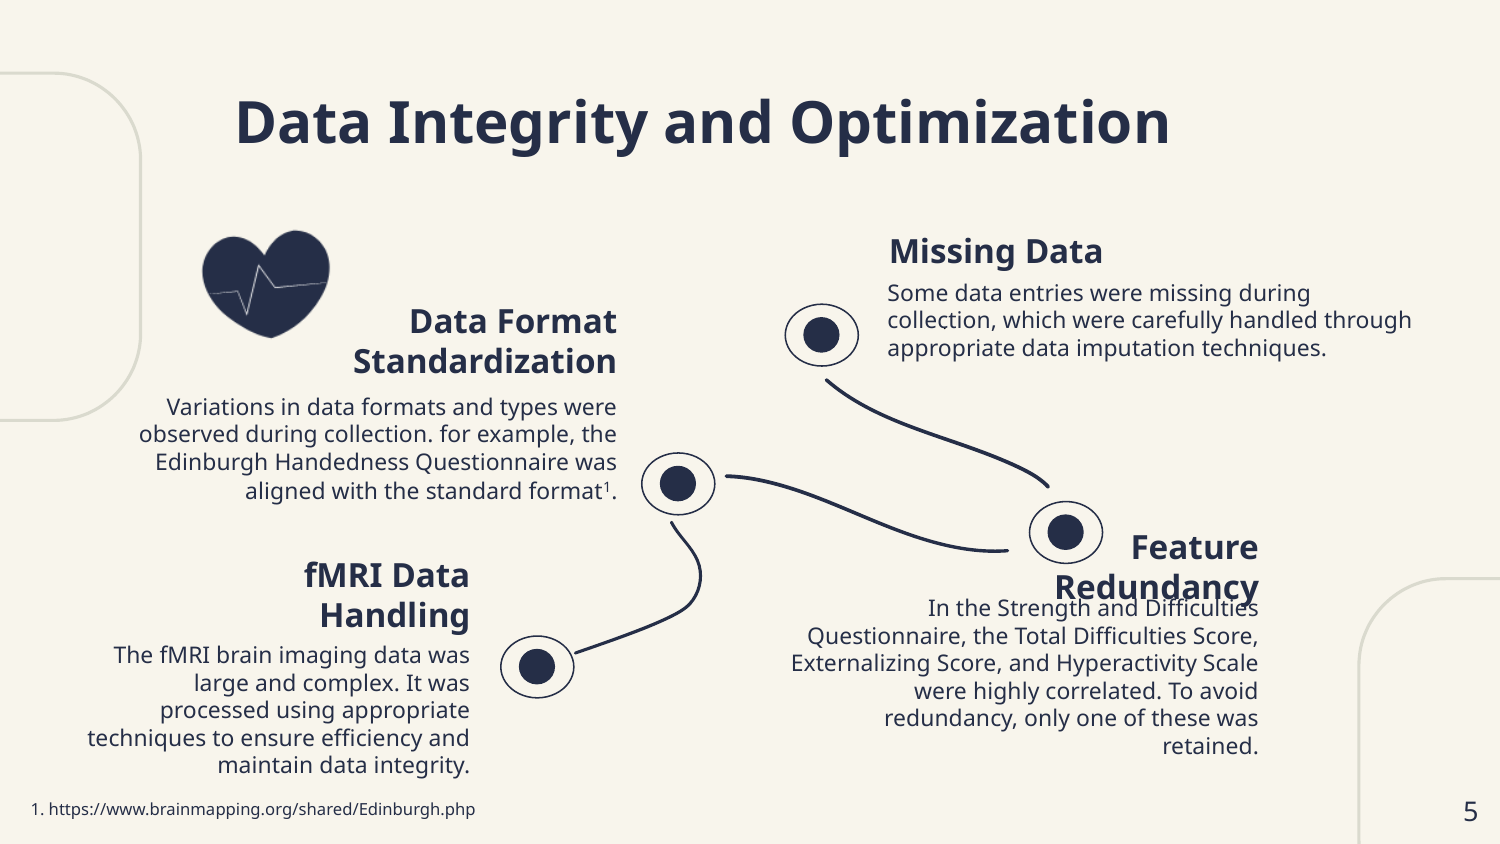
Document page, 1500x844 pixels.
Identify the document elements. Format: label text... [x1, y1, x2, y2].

text_box [500, 636, 574, 698]
text_box Missing Data [823, 209, 1134, 291]
text_box [659, 465, 697, 502]
text_box In the Strength and Difficulties Questionnaire, the Total Difficulties Score, Externalizing Score, and Hyperactivity Scale were highly correlated. To avoid redundancy, only one of these was retained. [774, 616, 1275, 737]
text_box [1047, 514, 1084, 550]
title Data Integrity and Optimization [70, 72, 1335, 167]
slide_number ‹#› [1403, 779, 1494, 844]
text_box [803, 317, 840, 353]
text_box Some data entries were missing during collection, which were carefully handled through appropriate data imputation techniques. [872, 273, 1438, 366]
text_box [785, 304, 859, 367]
text_box Data Format Standardization [391, 299, 633, 382]
text_box [824, 378, 1050, 489]
text_box fMRI Data Handling [130, 553, 486, 636]
text_box [573, 520, 703, 655]
picture [160, 166, 388, 386]
text_box [641, 452, 715, 515]
text_box [724, 474, 986, 553]
text_box The fMRI brain imaging data was large and complex. It was processed using appropriate techniques to ensure efficiency and maintain data integrity. [62, 654, 486, 765]
text_box [1029, 501, 1103, 564]
text_box Variations in data formats and types were observed during collection. for example, the Edinburgh Handedness Questionnaire was aligned with the standard format1. [108, 393, 633, 504]
text_box [518, 648, 556, 685]
text_box 1. https://www.brainmapping.org/shared/Edinburgh.php [15, 789, 1084, 830]
text_box Feature Redundancy [986, 524, 1275, 607]
